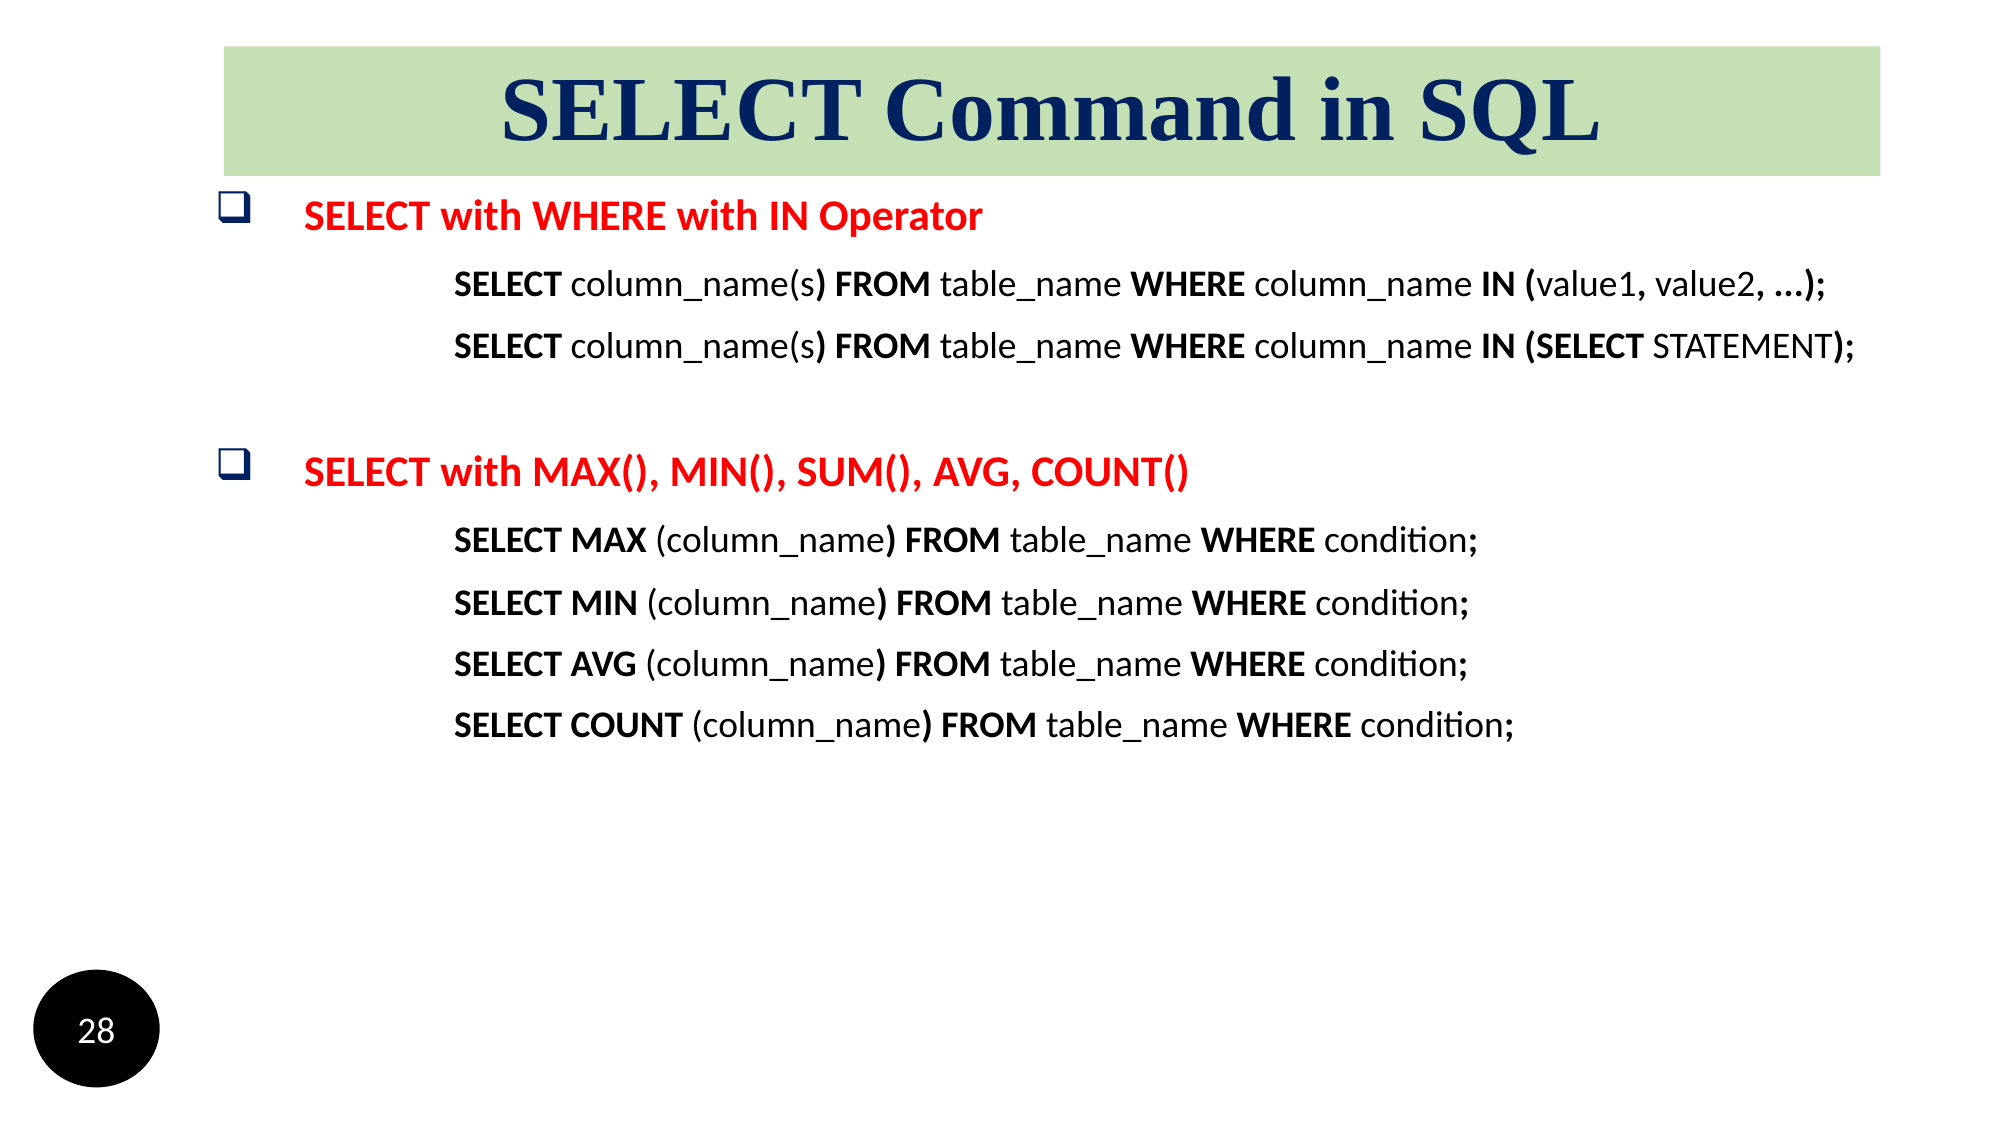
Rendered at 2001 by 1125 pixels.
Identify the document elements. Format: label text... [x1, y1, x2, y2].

list SELECT with WHERE with IN Operator SELECT column_name(s) FROM table_name WHERE column_name IN (value1, value2, ...); SELECT column_name(s) FROM table_name WHERE column_name IN (SELECT STATEMENT); SELECT with MAX(), MIN(), SUM(), AVG, COUNT() SELECT MAX (column_name) FROM table_name WHERE condition; SELECT MIN (column_name) FROM table_name WHERE condition; SELECT AVG (column_name) FROM table_name WHERE condition; SELECT COUNT (column_name) FROM table_name WHERE condition; [200, 184, 1872, 1092]
title SELECT Command in SQL [223, 46, 1881, 176]
text_box 28 [33, 969, 160, 1088]
